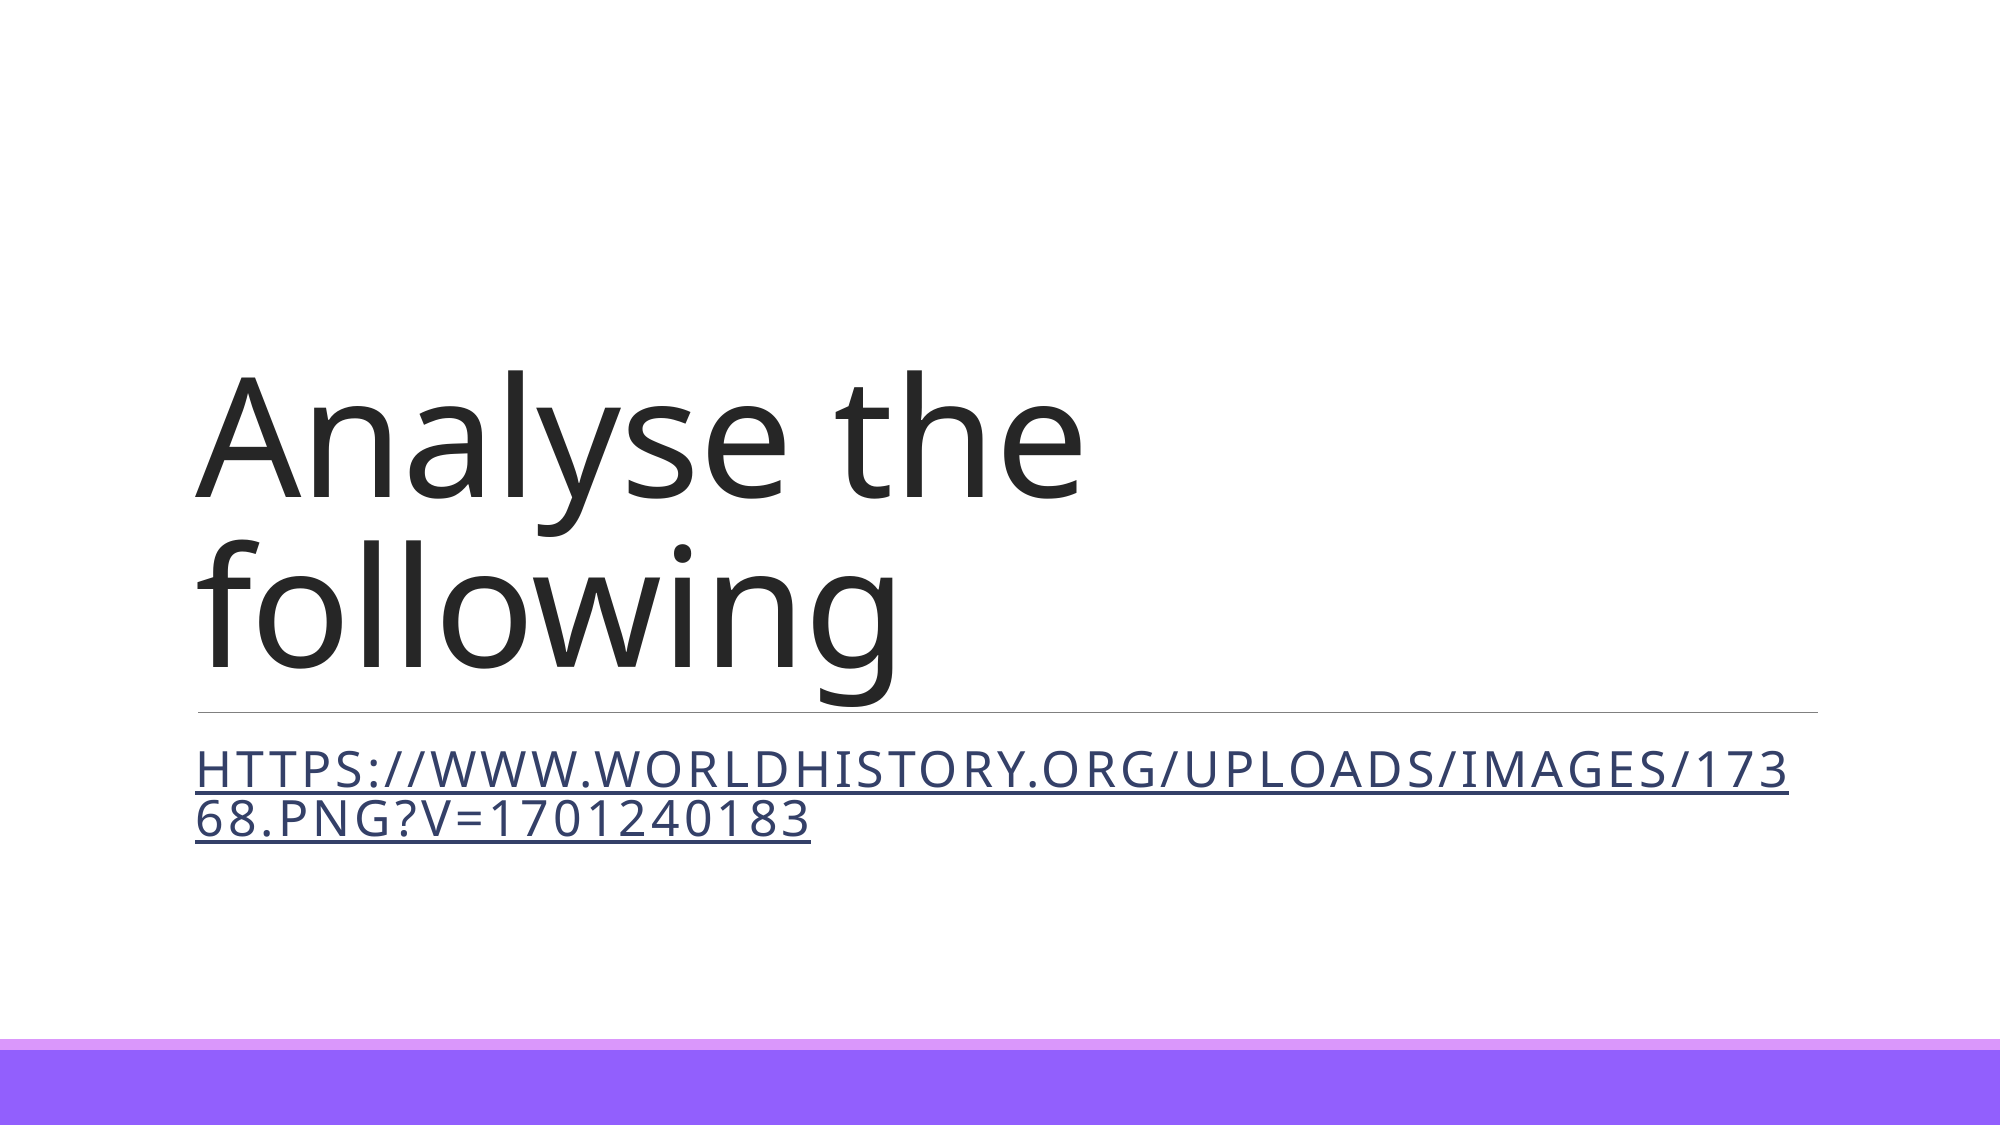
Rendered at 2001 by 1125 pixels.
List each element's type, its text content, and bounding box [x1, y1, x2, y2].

title Analyse the following [180, 124, 1830, 710]
subtitle https://www.worldhistory.org/uploads/images/17368.png?v=1701240183 [180, 730, 1831, 919]
